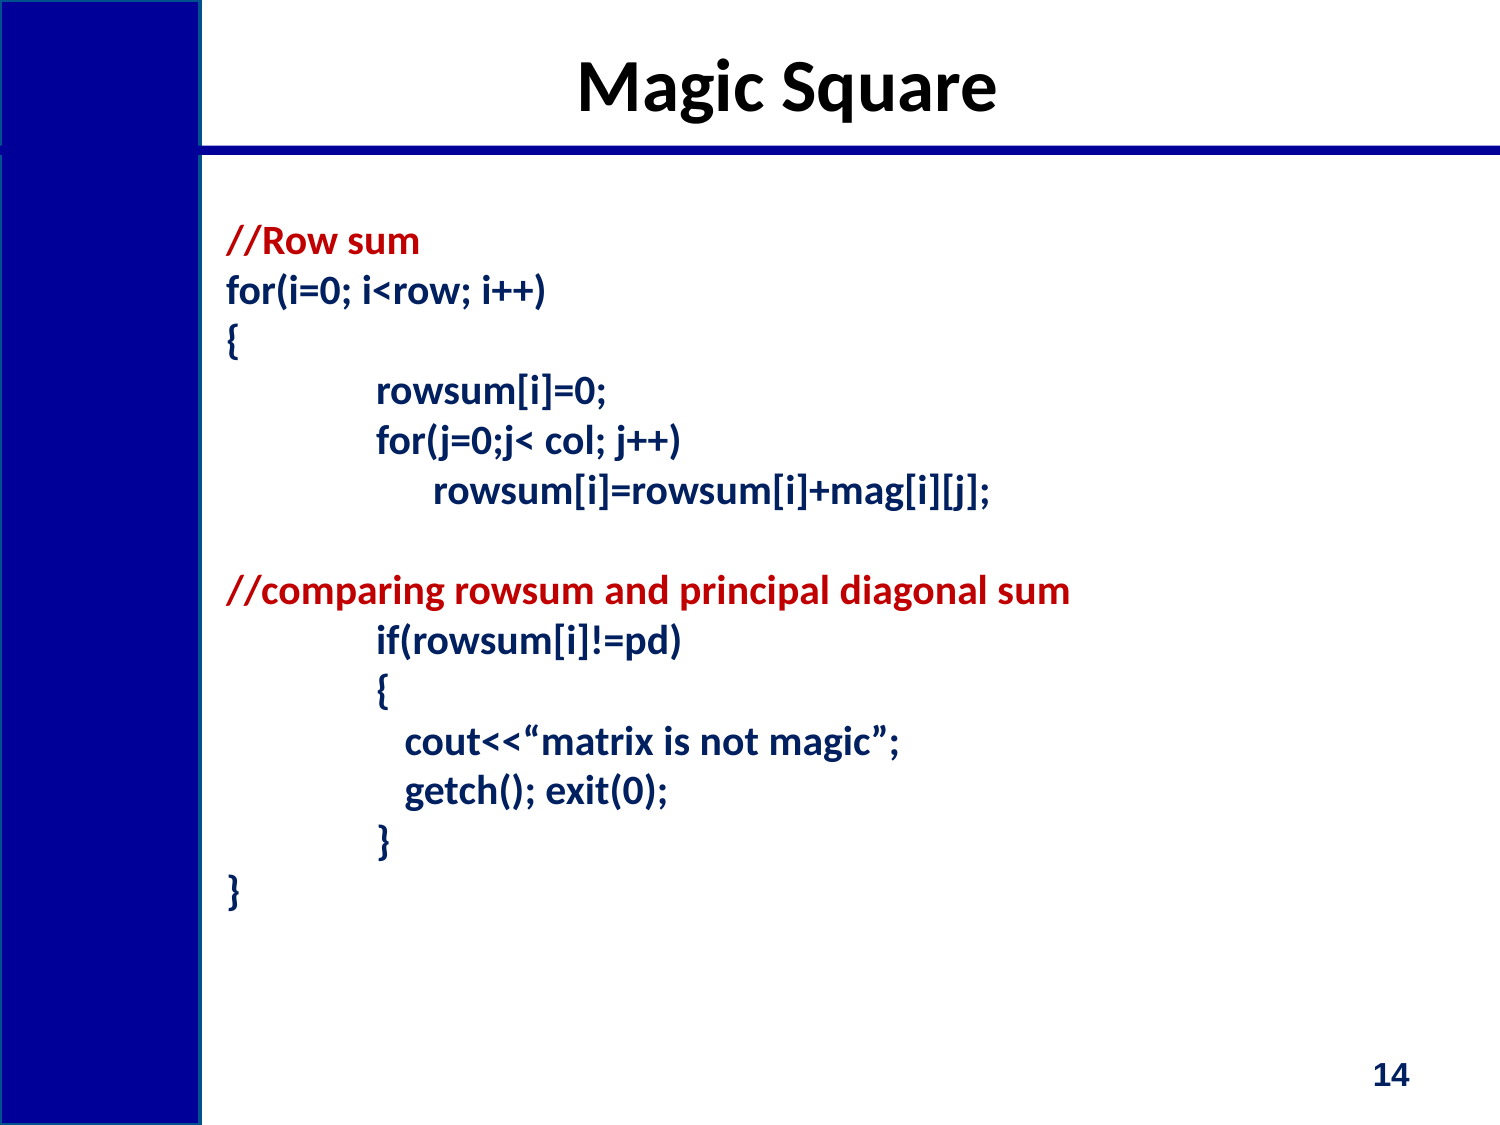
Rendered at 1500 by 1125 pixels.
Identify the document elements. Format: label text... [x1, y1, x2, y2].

text_box //Row sum for(i=0; i<row; i++) { rowsum[i]=0; for(j=0;j< col; j++) rowsum[i]=rowsum[i]+mag[i][j]; //comparing rowsum and principal diagonal sum if(rowsum[i]!=pd) { cout<<“matrix is not magic”; getch(); exit(0); } } [211, 155, 1449, 921]
title Magic Square [200, 24, 1375, 138]
slide_number 14 [1312, 1042, 1425, 1103]
